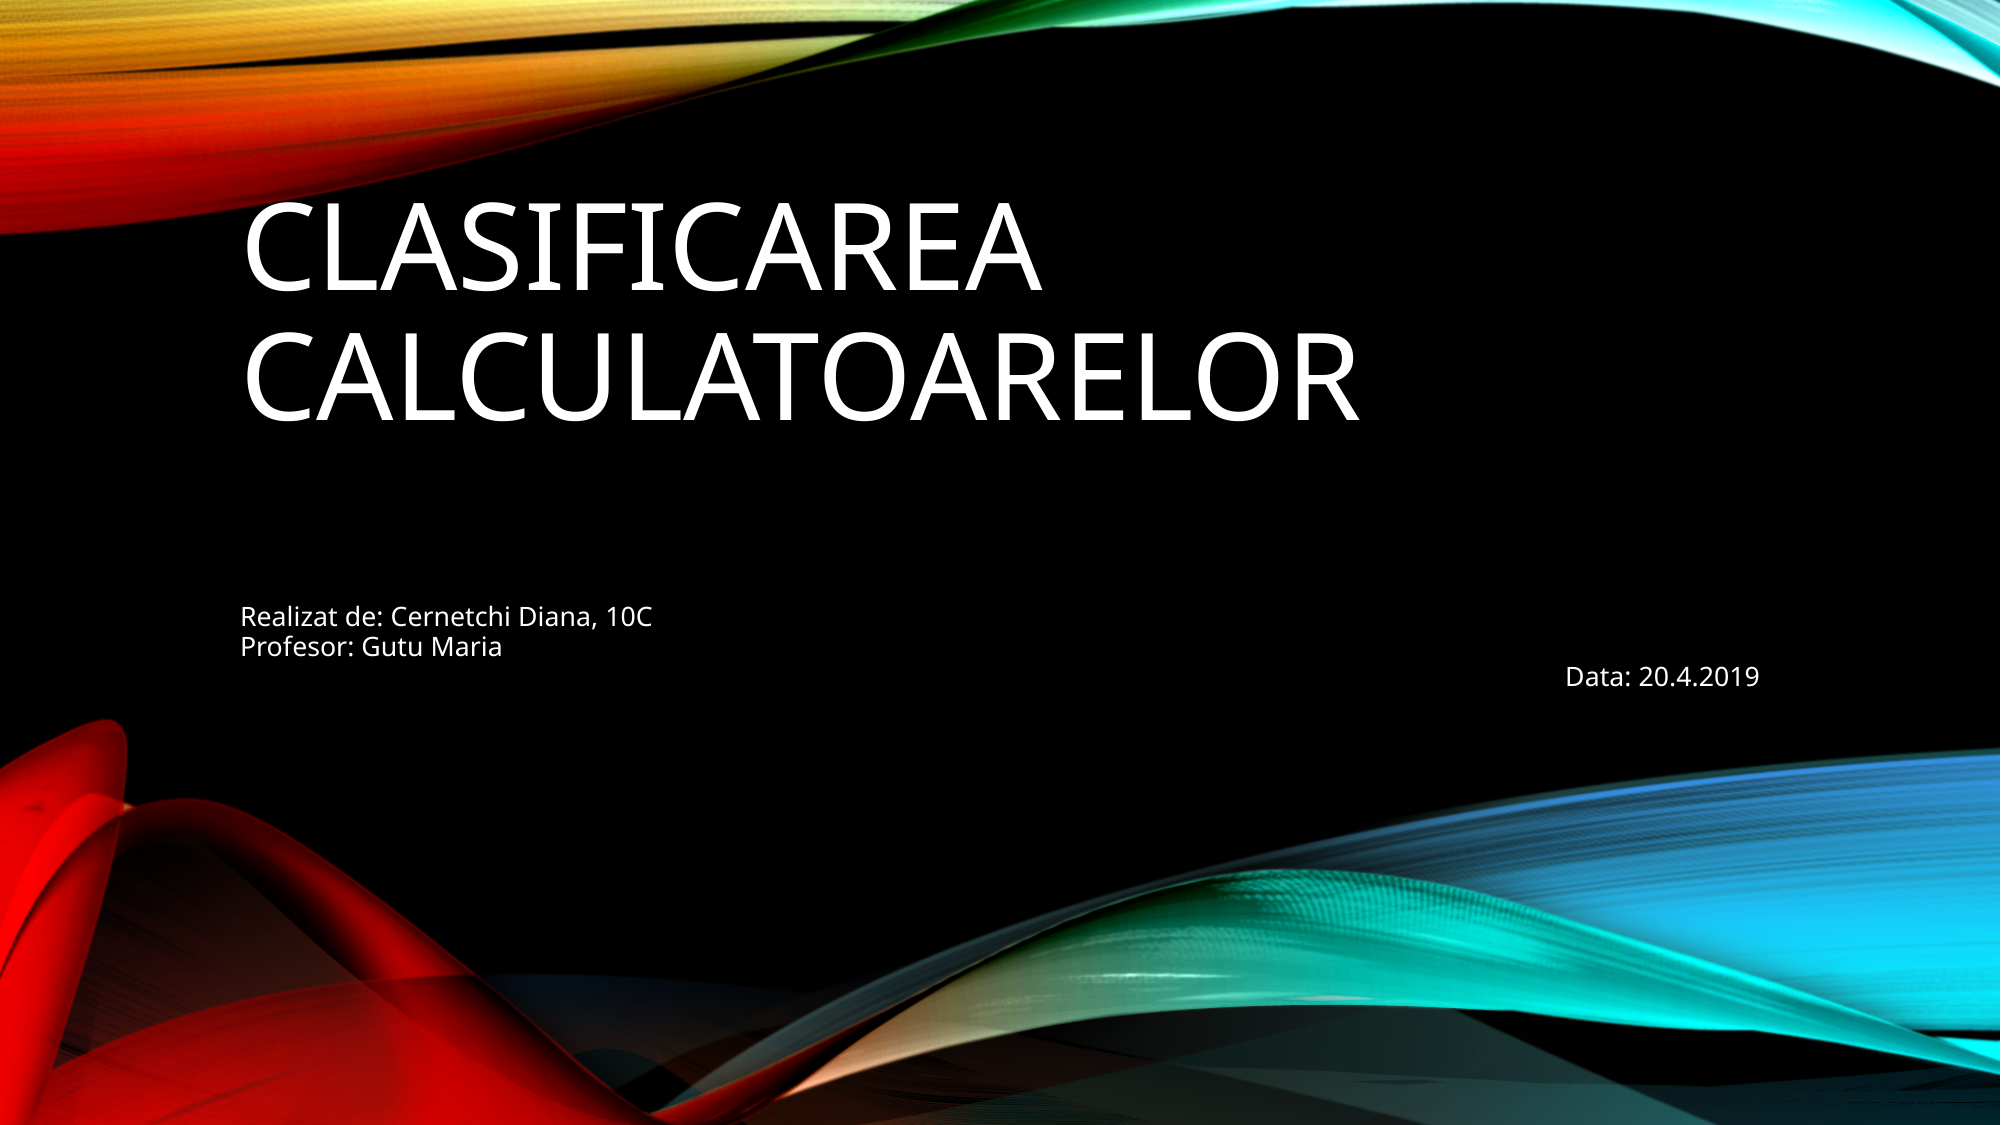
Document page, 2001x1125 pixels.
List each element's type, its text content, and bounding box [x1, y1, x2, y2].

picture [0, 0, 2000, 237]
picture [0, 717, 2000, 1125]
title Clasificarea calculatoarelor [225, 177, 1775, 455]
subtitle Realizat de: Cernetchi Diana, 10C Profesor: Gutu Maria Data: 20.4.2019 [225, 595, 1775, 709]
